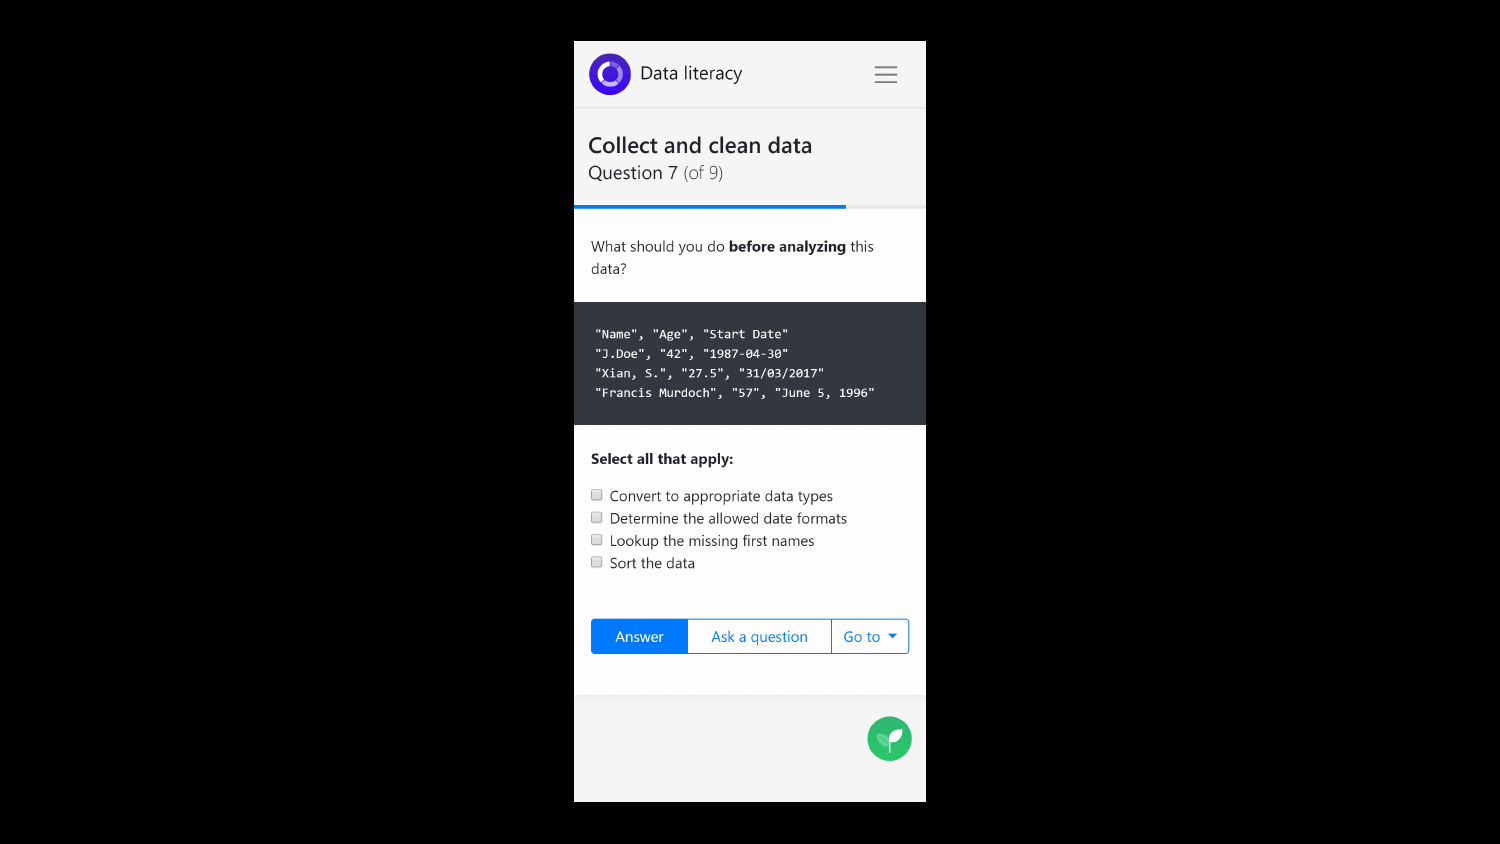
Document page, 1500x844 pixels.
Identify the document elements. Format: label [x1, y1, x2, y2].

picture [574, 41, 926, 803]
